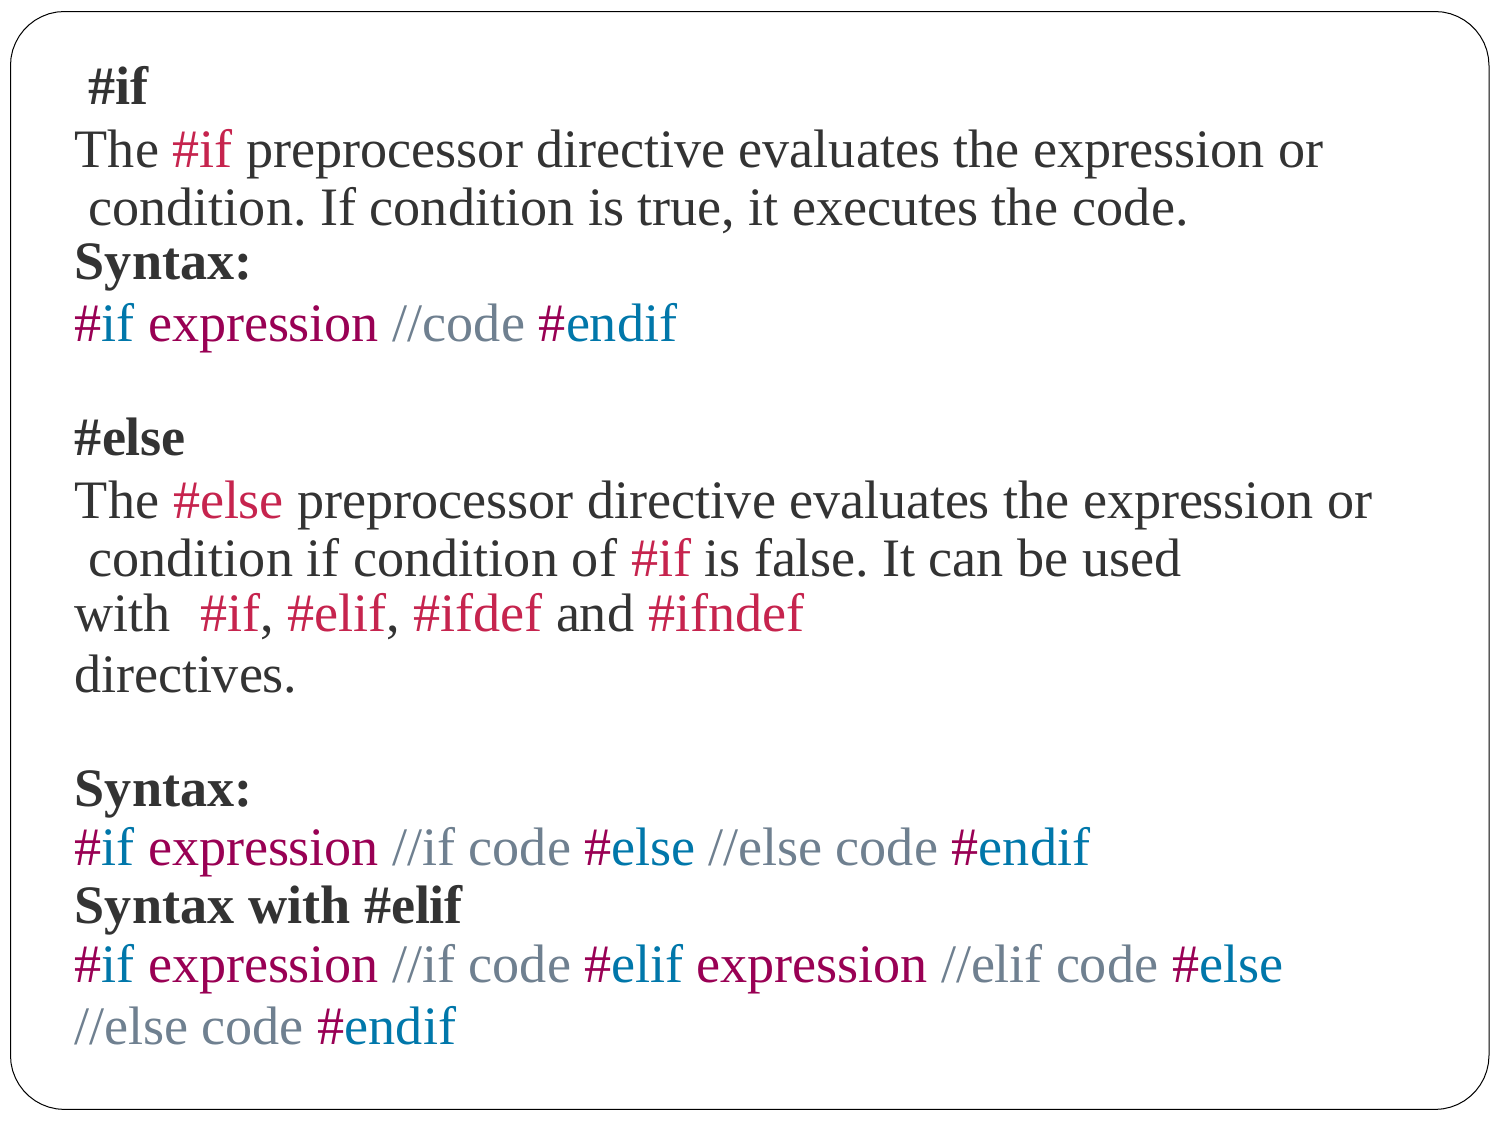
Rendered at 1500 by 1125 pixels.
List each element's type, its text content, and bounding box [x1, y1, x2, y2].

text_box #if The #if preprocessor directive evaluates the expression or condition. If condition is true, it executes the code. Syntax: #if expression //code #endif #else The #else preprocessor directive evaluates the expression or condition if condition of #if is false. It can be used with #if, #elif, #ifdef and #ifndef directives. Syntax: #if expression //if code #else //else code #endif Syntax with #elif #if expression //if code #elif expression //elif code #else //else code #endif [72, 51, 1377, 1055]
